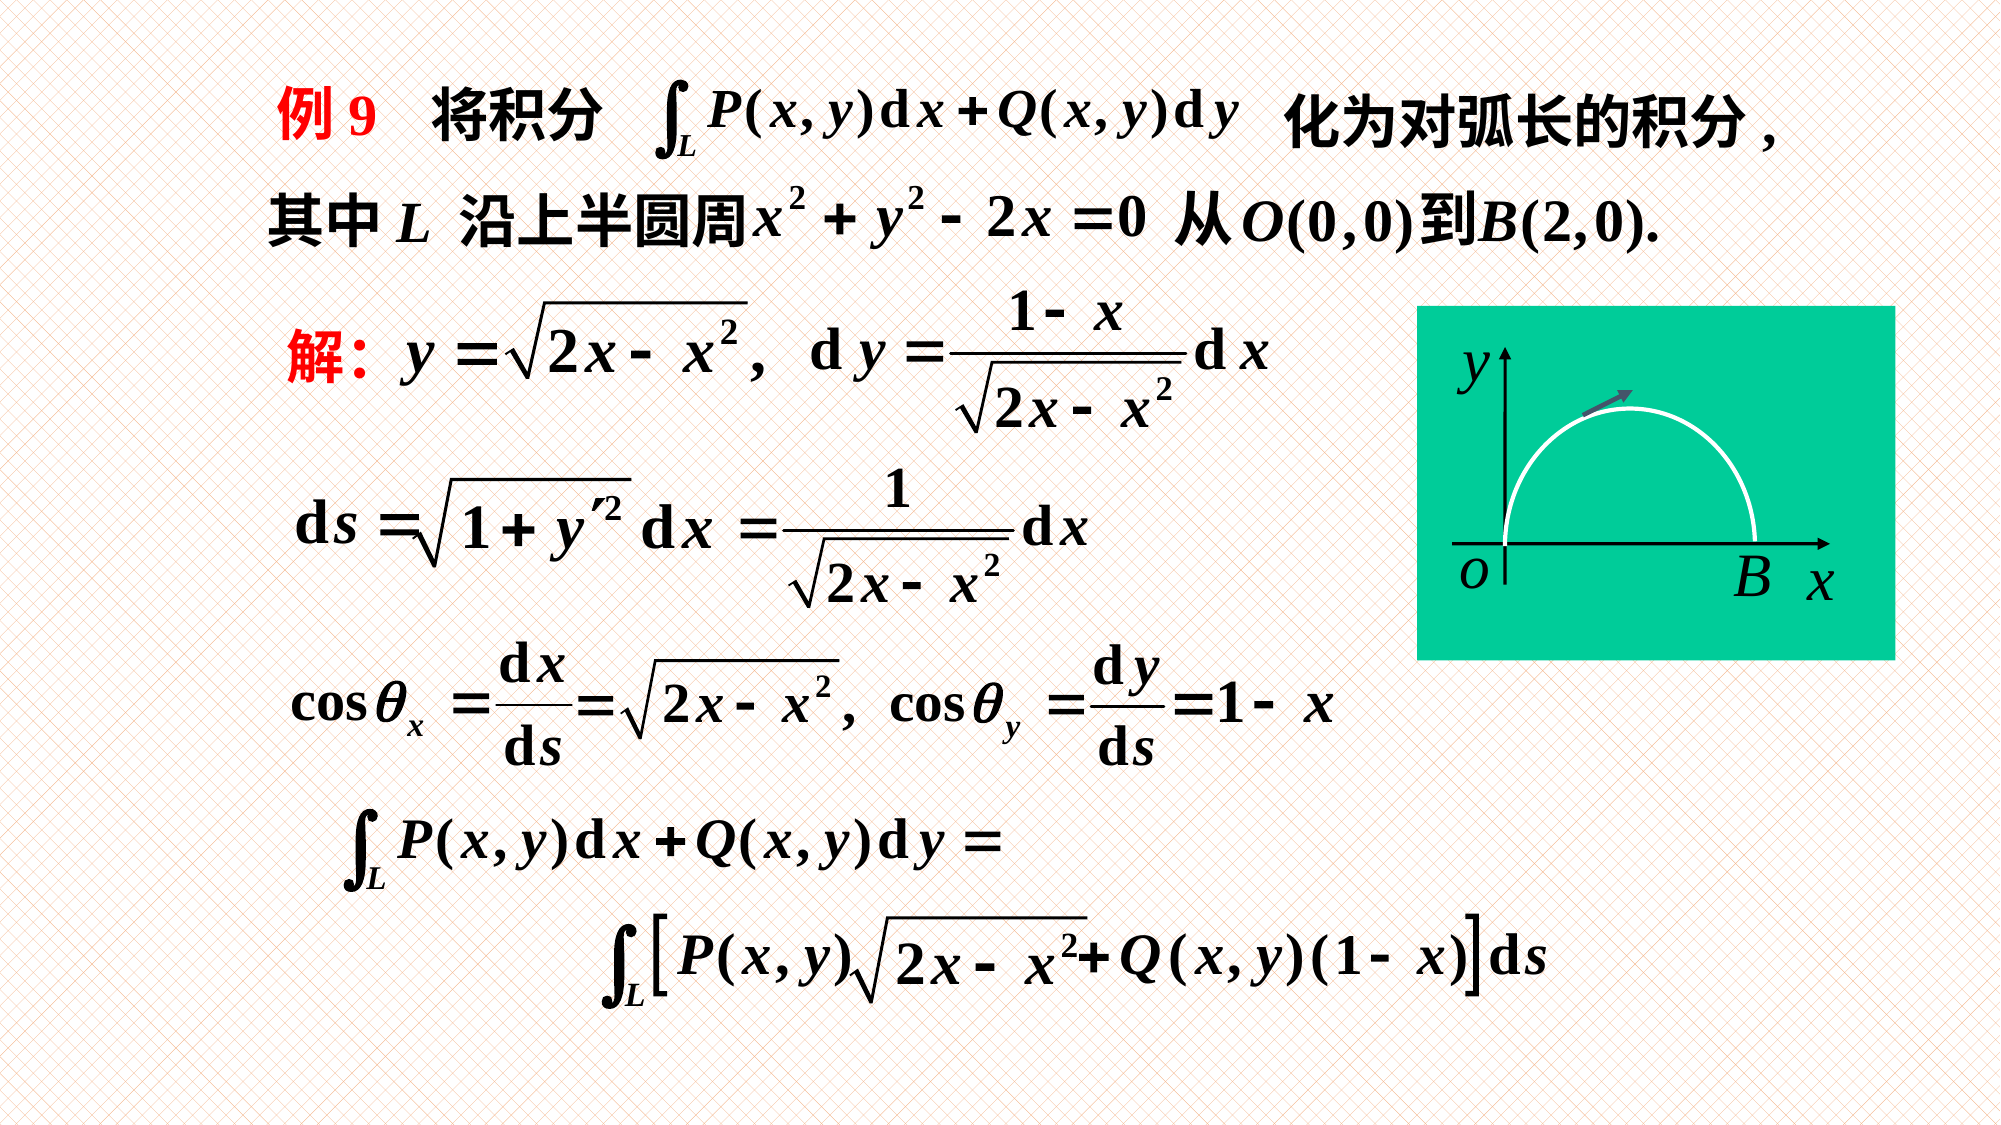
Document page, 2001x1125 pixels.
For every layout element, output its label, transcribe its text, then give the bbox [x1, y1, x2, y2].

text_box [1166, 180, 1668, 267]
title 例9 [261, 73, 471, 161]
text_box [1159, 666, 1350, 738]
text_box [401, 464, 726, 581]
text_box [1417, 305, 1896, 661]
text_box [286, 485, 401, 570]
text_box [389, 287, 779, 400]
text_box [326, 786, 1005, 907]
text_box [1452, 347, 1839, 606]
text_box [839, 903, 1101, 1016]
text_box 将积分 [415, 70, 621, 156]
text_box 化为对弧长的积分, [1267, 77, 1796, 163]
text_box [283, 623, 586, 789]
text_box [802, 269, 1286, 444]
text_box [1728, 549, 1775, 599]
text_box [1302, 922, 1481, 999]
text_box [638, 58, 1251, 173]
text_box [583, 901, 1562, 1024]
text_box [564, 646, 867, 751]
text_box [739, 170, 1160, 262]
slide_number [1412, 1042, 1863, 1103]
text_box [882, 626, 1174, 789]
text_box 其中L 沿上半圆周 [251, 177, 739, 262]
text_box 解： [272, 312, 389, 398]
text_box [726, 448, 1101, 619]
